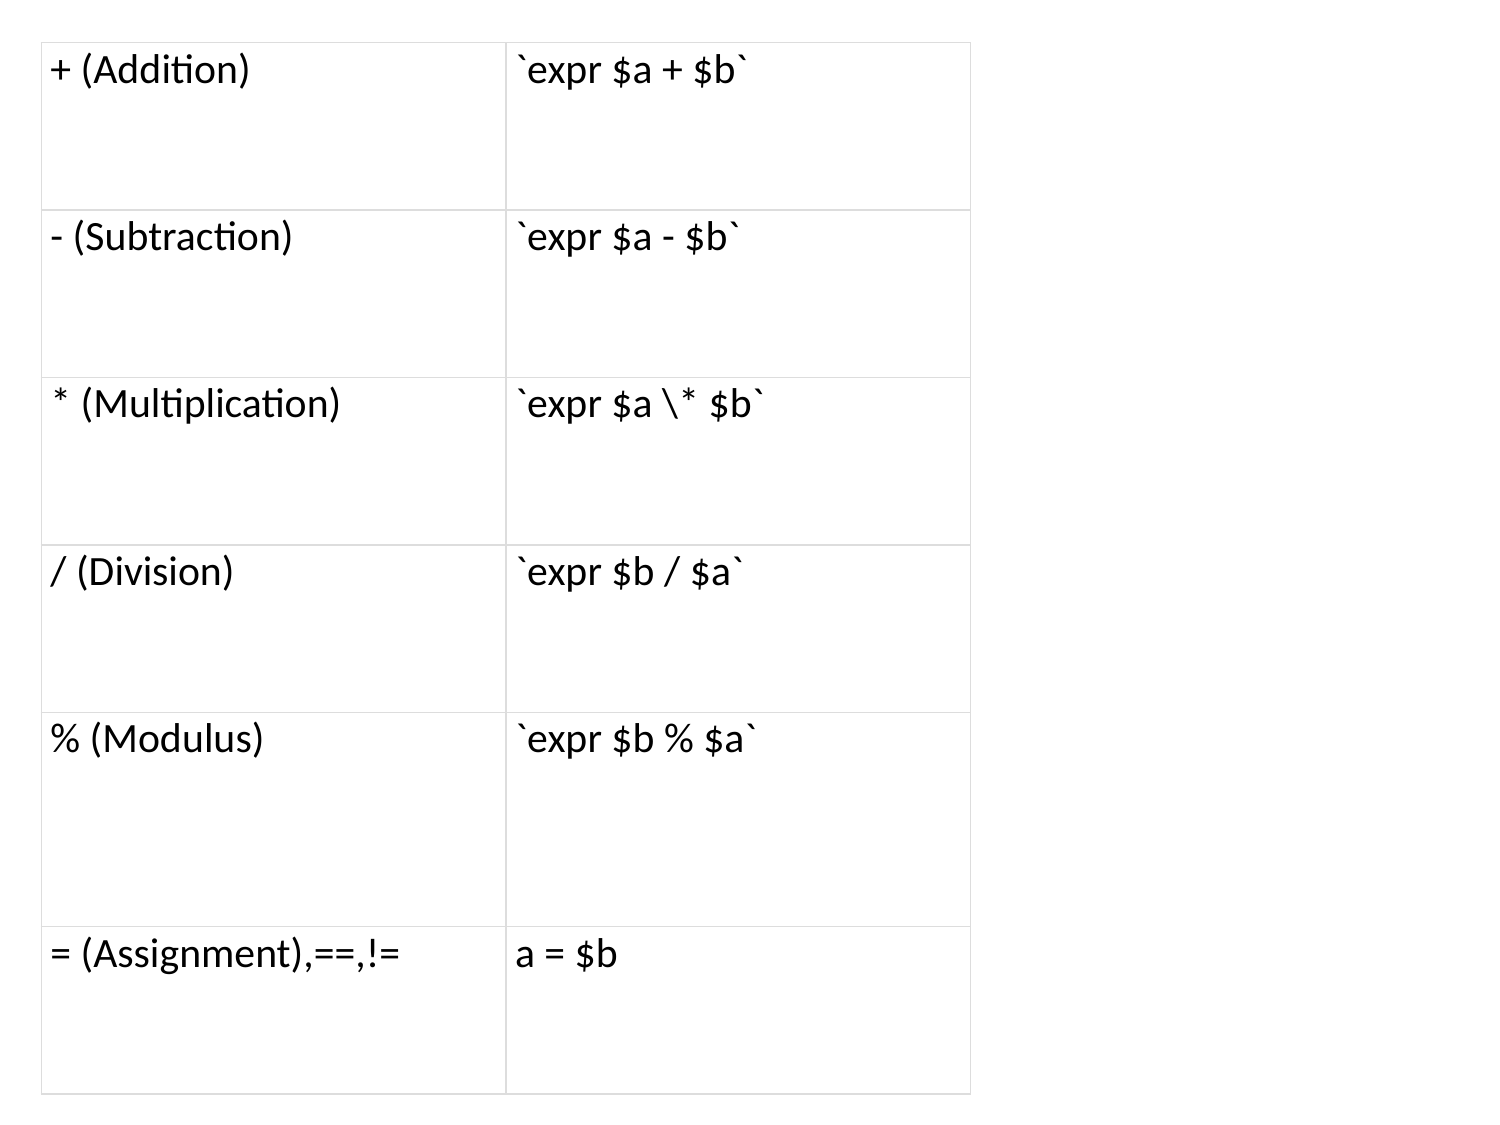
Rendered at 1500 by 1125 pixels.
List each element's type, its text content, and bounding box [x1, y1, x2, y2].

table_cell = (Assignment),==,!= [42, 927, 505, 1093]
table_cell a = $b [507, 927, 970, 1093]
table_cell `expr $a \* $b` [507, 378, 970, 544]
table_cell `expr $b % $a` [507, 713, 970, 926]
table_cell % (Modulus) [42, 713, 505, 926]
table_cell * (Multiplication) [42, 378, 505, 544]
table_cell - (Subtraction) [42, 211, 505, 377]
table_cell `expr $b / $a` [507, 546, 970, 712]
table_cell `expr $a - $b` [507, 211, 970, 377]
table_cell / (Division) [42, 546, 505, 712]
table_header `expr $a + $b` [507, 43, 970, 209]
table_header + (Addition) [42, 43, 505, 209]
